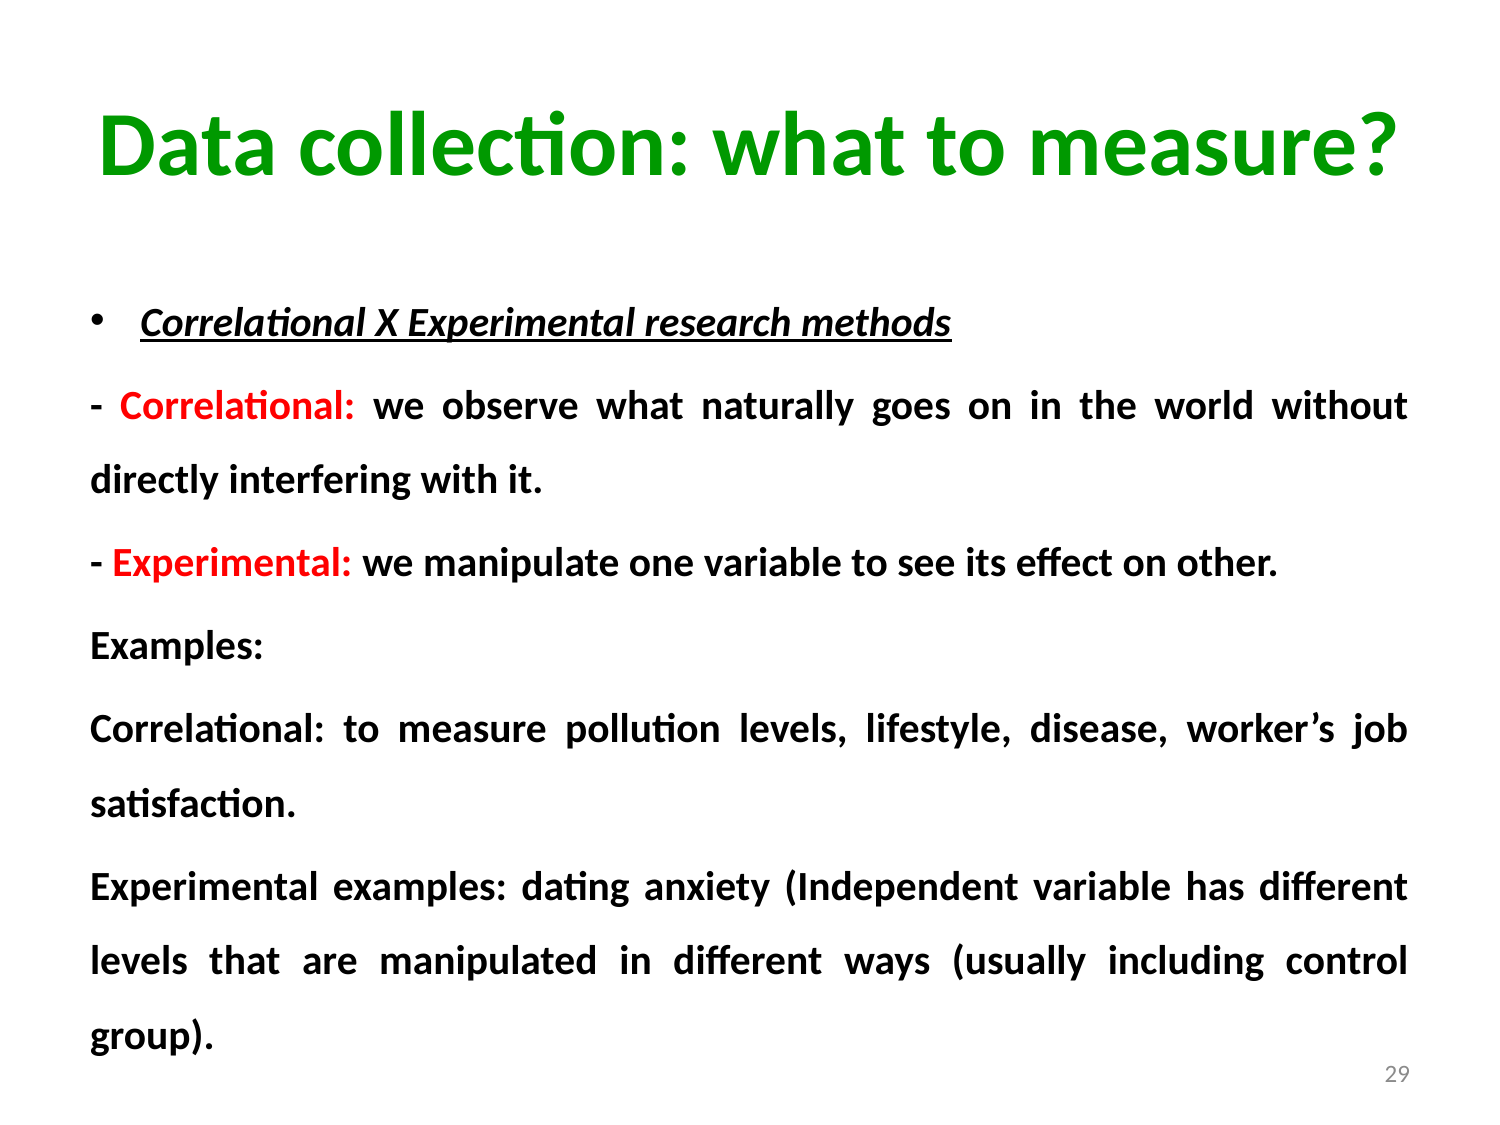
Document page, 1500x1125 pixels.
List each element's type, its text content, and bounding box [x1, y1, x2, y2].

title Data collection: what to measure? [75, 45, 1425, 233]
slide_number 29 [1074, 1042, 1425, 1103]
list Correlational X Experimental research methods - Correlational: we observe what naturally goes on in the world without directly interfering with it. - Experimental: we manipulate one variable to see its effect on other. Examples: Correlational: to measure pollution levels, lifestyle, disease, worker’s job satisfaction. Experimental examples: dating anxiety (Independent variable has different levels that are manipulated in different ways (usually including control group). [75, 262, 1425, 1071]
